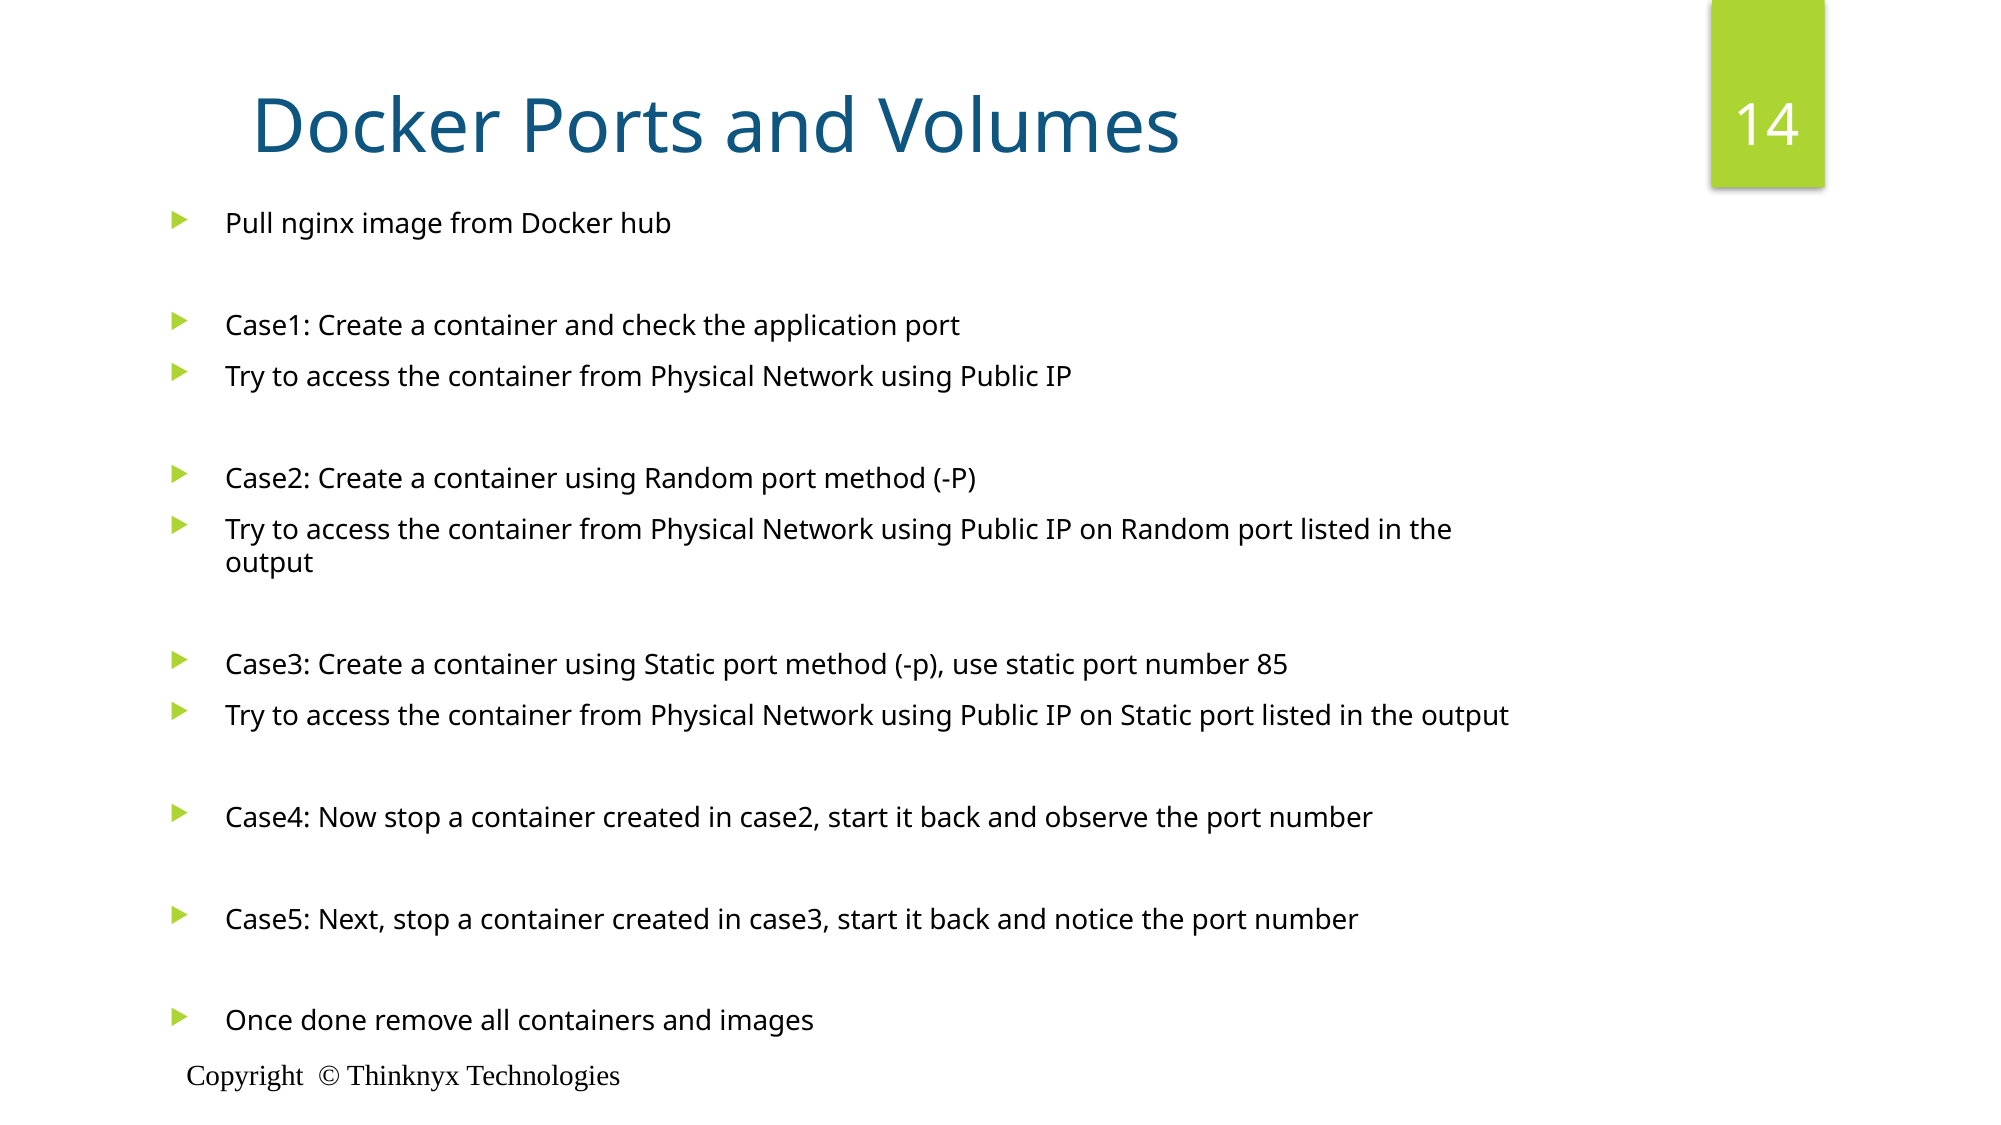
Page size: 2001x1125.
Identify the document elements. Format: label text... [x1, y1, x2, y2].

list Pull nginx image from Docker hub Case1: Create a container and check the application port Try to access the container from Physical Network using Public IP Case2: Create a container using Random port method (-P) Try to access the container from Physical Network using Public IP on Random port listed in the output Case3: Create a container using Static port method (-p), use static port number 85 Try to access the container from Physical Network using Public IP on Static port listed in the output Case4: Now stop a container created in case2, start it back and observe the port number Case5: Next, stop a container created in case3, start it back and notice the port number Once done remove all containers and images [154, 143, 1543, 1049]
footer Copyright © Thinknyx Technologies [86, 1048, 720, 1099]
title Docker Ports and Volumes [236, 53, 1587, 192]
slide_number 14 [1698, 48, 1836, 175]
